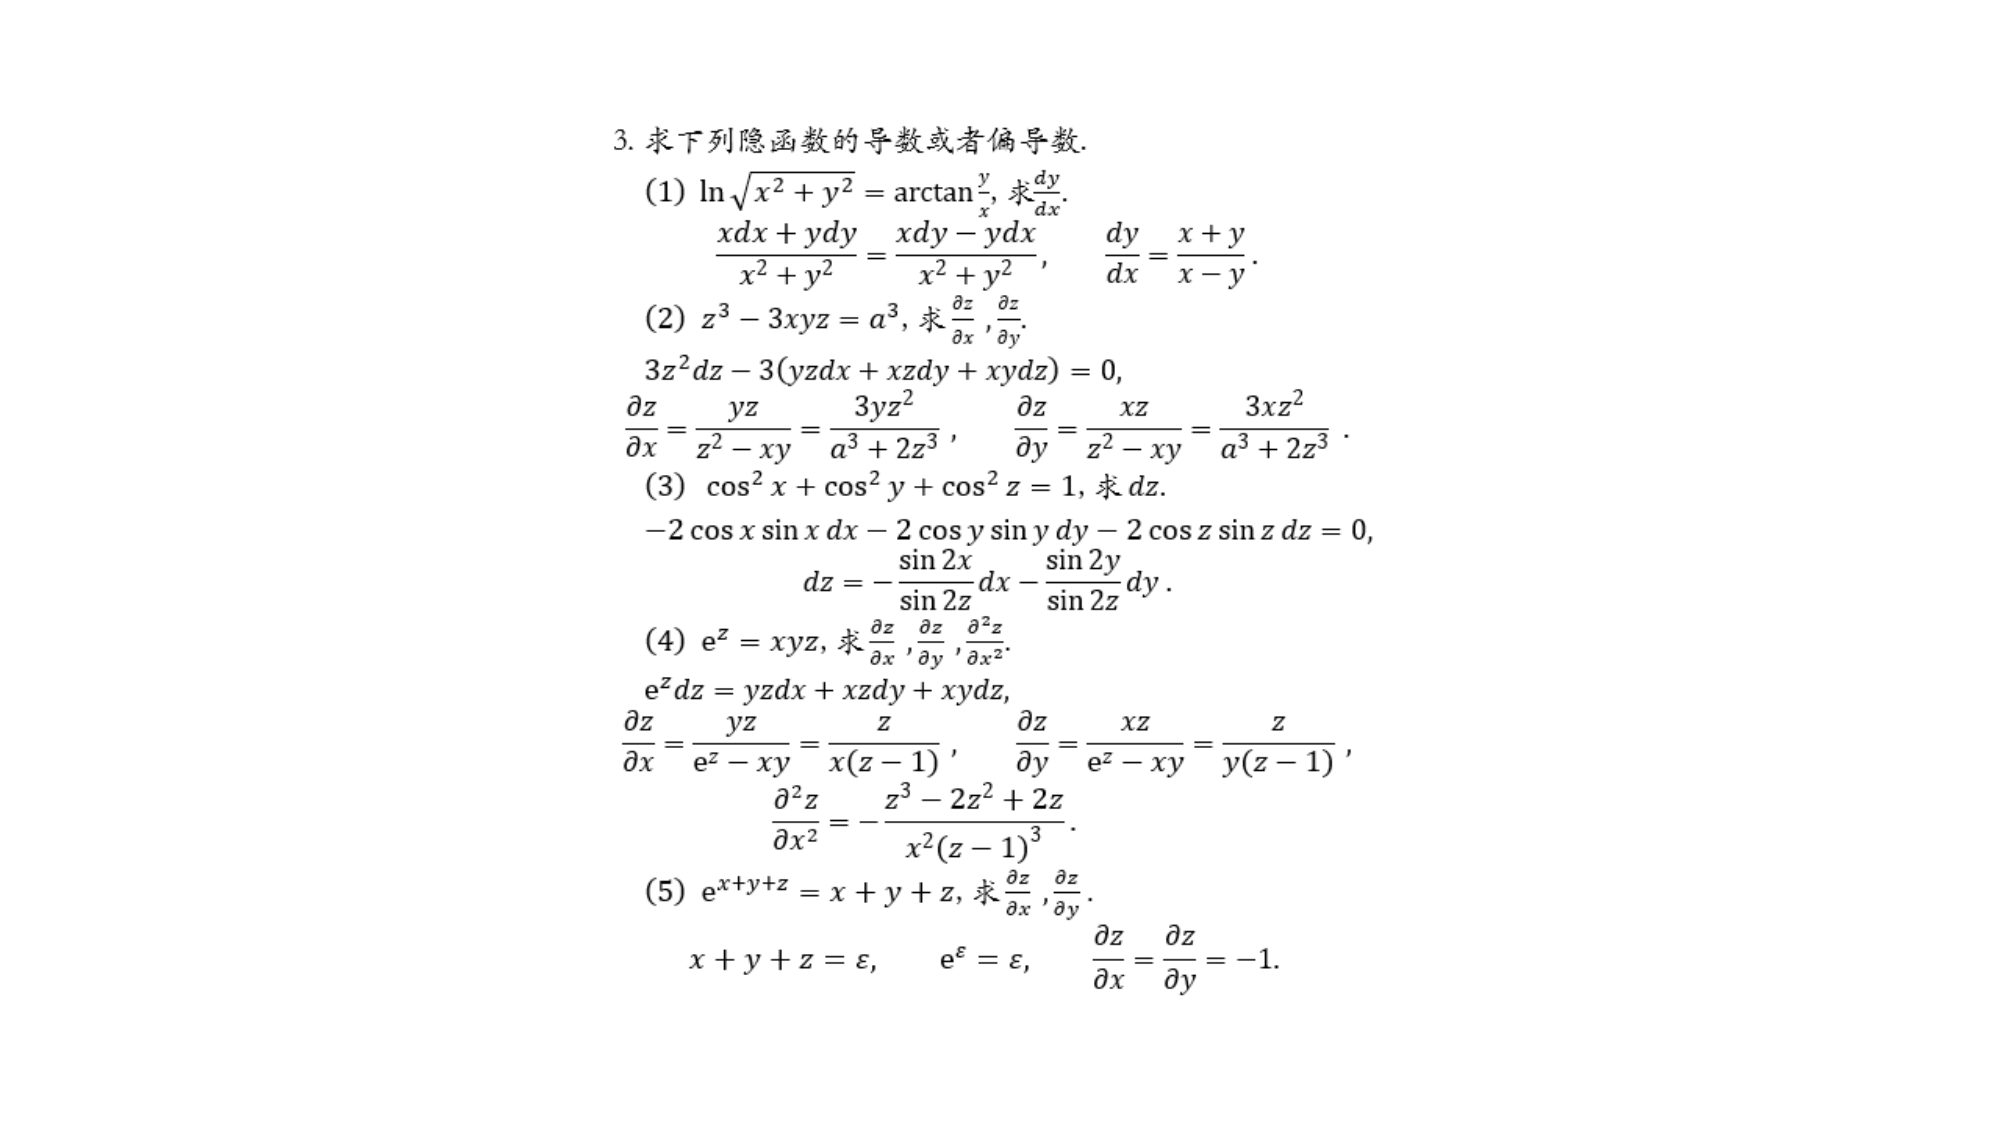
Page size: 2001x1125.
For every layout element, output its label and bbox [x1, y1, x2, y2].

picture [587, 97, 1413, 1028]
